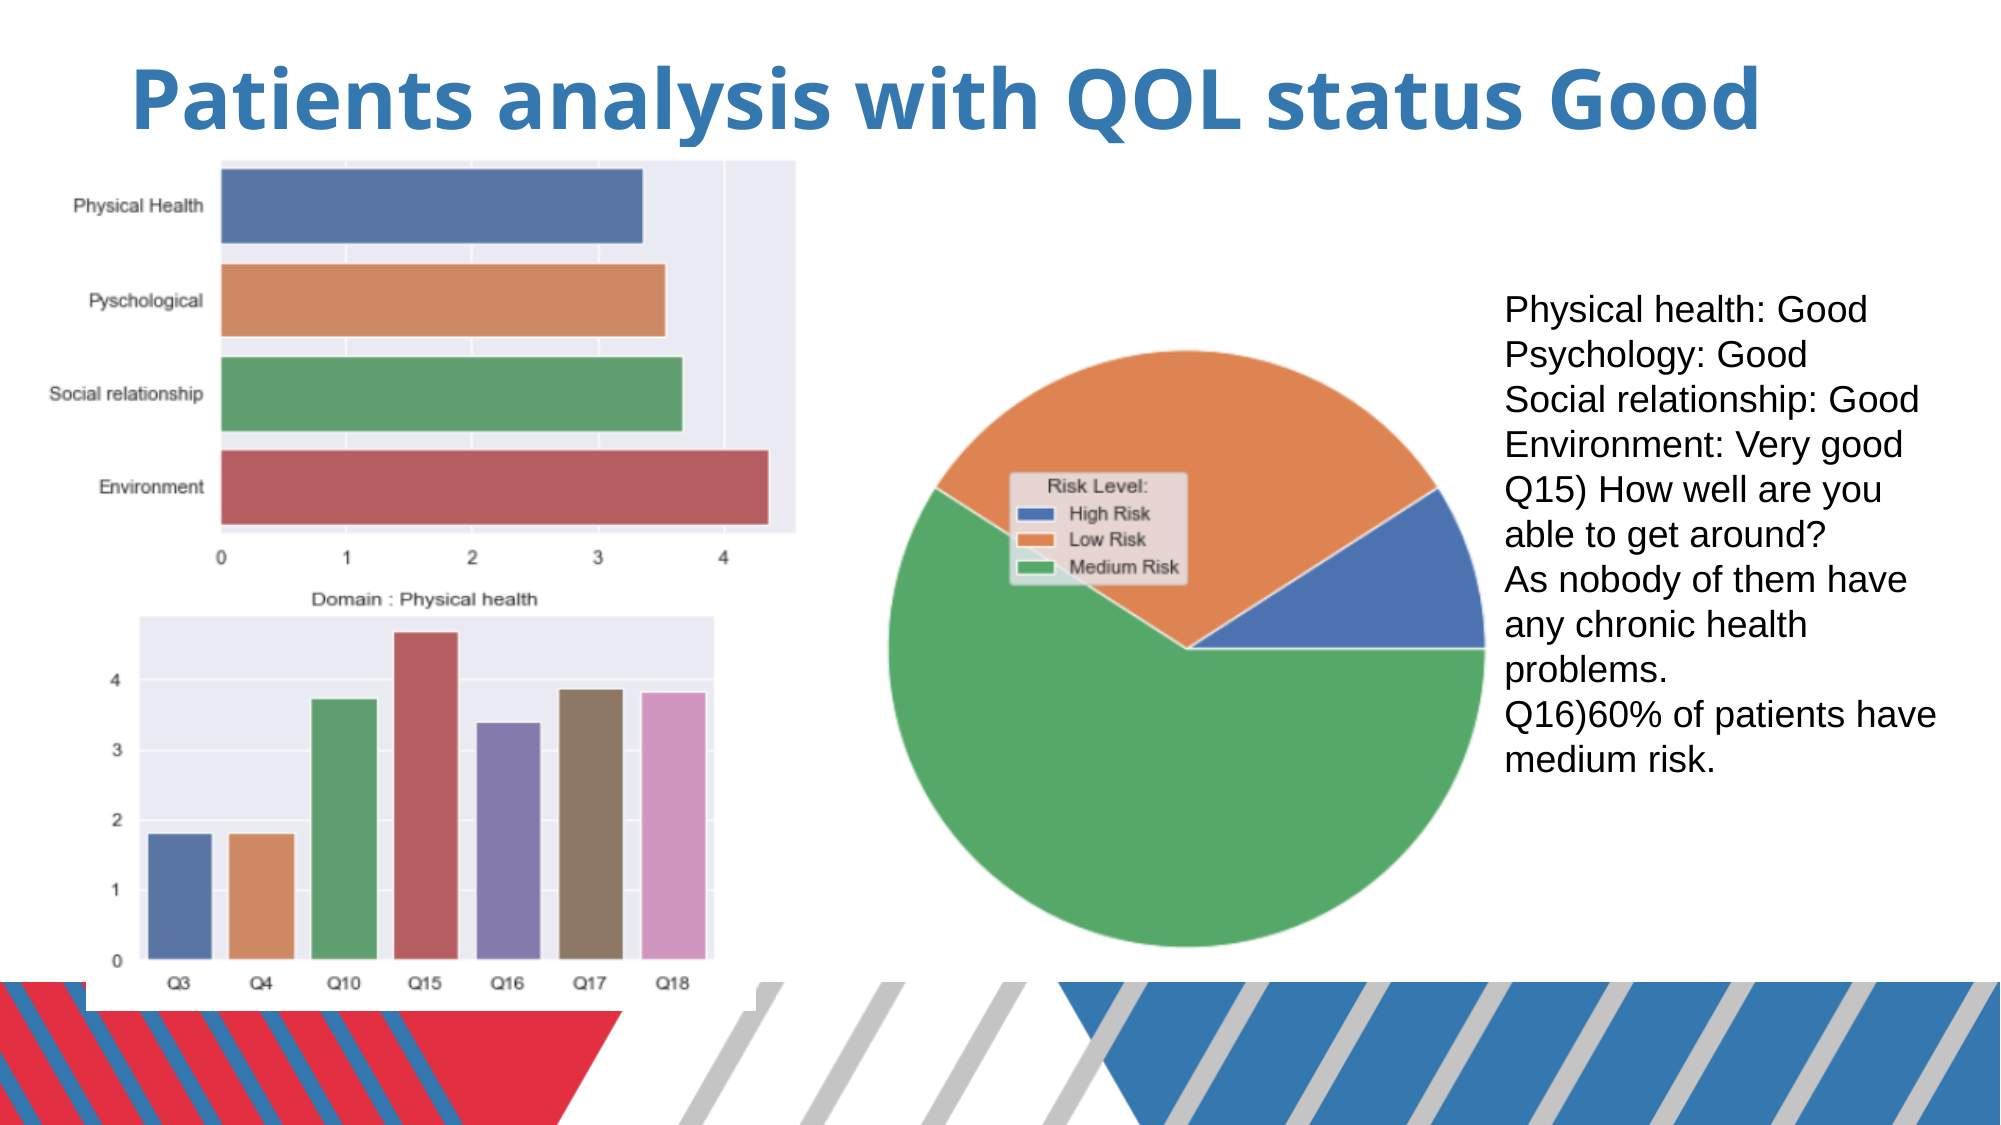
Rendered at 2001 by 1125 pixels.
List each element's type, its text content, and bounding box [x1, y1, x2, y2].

text_box Physical health: Good Psychology: Good Social relationship: Good Environment: Very good Q15) How well are you able to get around? As nobody of them have any chronic health problems. Q16)60% of patients have medium risk. [1489, 277, 1961, 788]
picture [0, 147, 2000, 1125]
title Patients analysis with QOL status Good [114, 50, 1853, 157]
